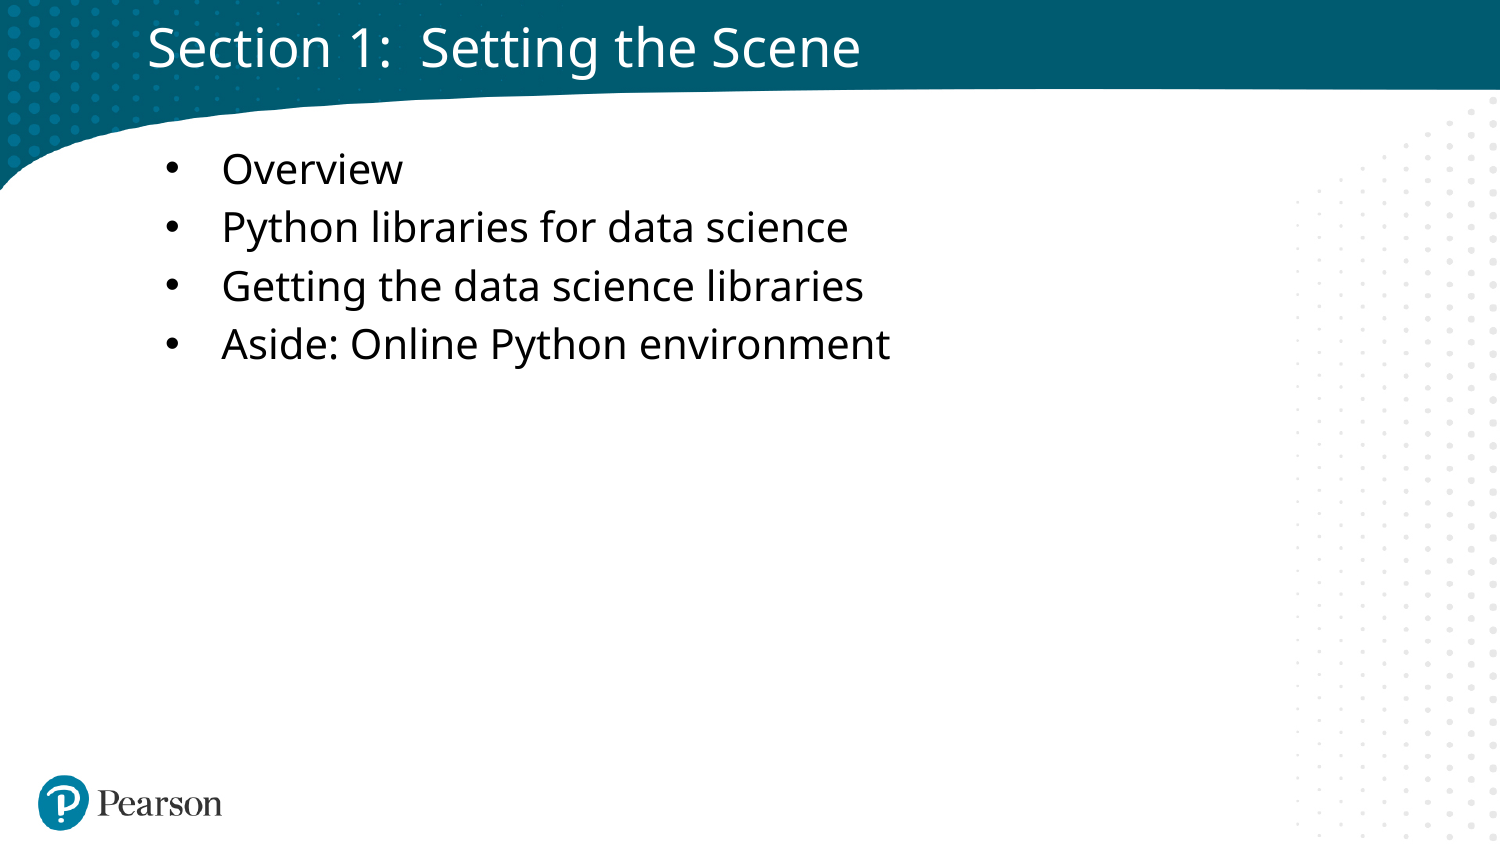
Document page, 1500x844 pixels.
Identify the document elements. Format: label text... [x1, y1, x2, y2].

list Overview Python libraries for data science Getting the data science libraries Aside: Online Python environment [150, 135, 1467, 785]
title Section 1: Setting the Scene [132, 6, 1371, 98]
picture [0, 90, 1500, 844]
